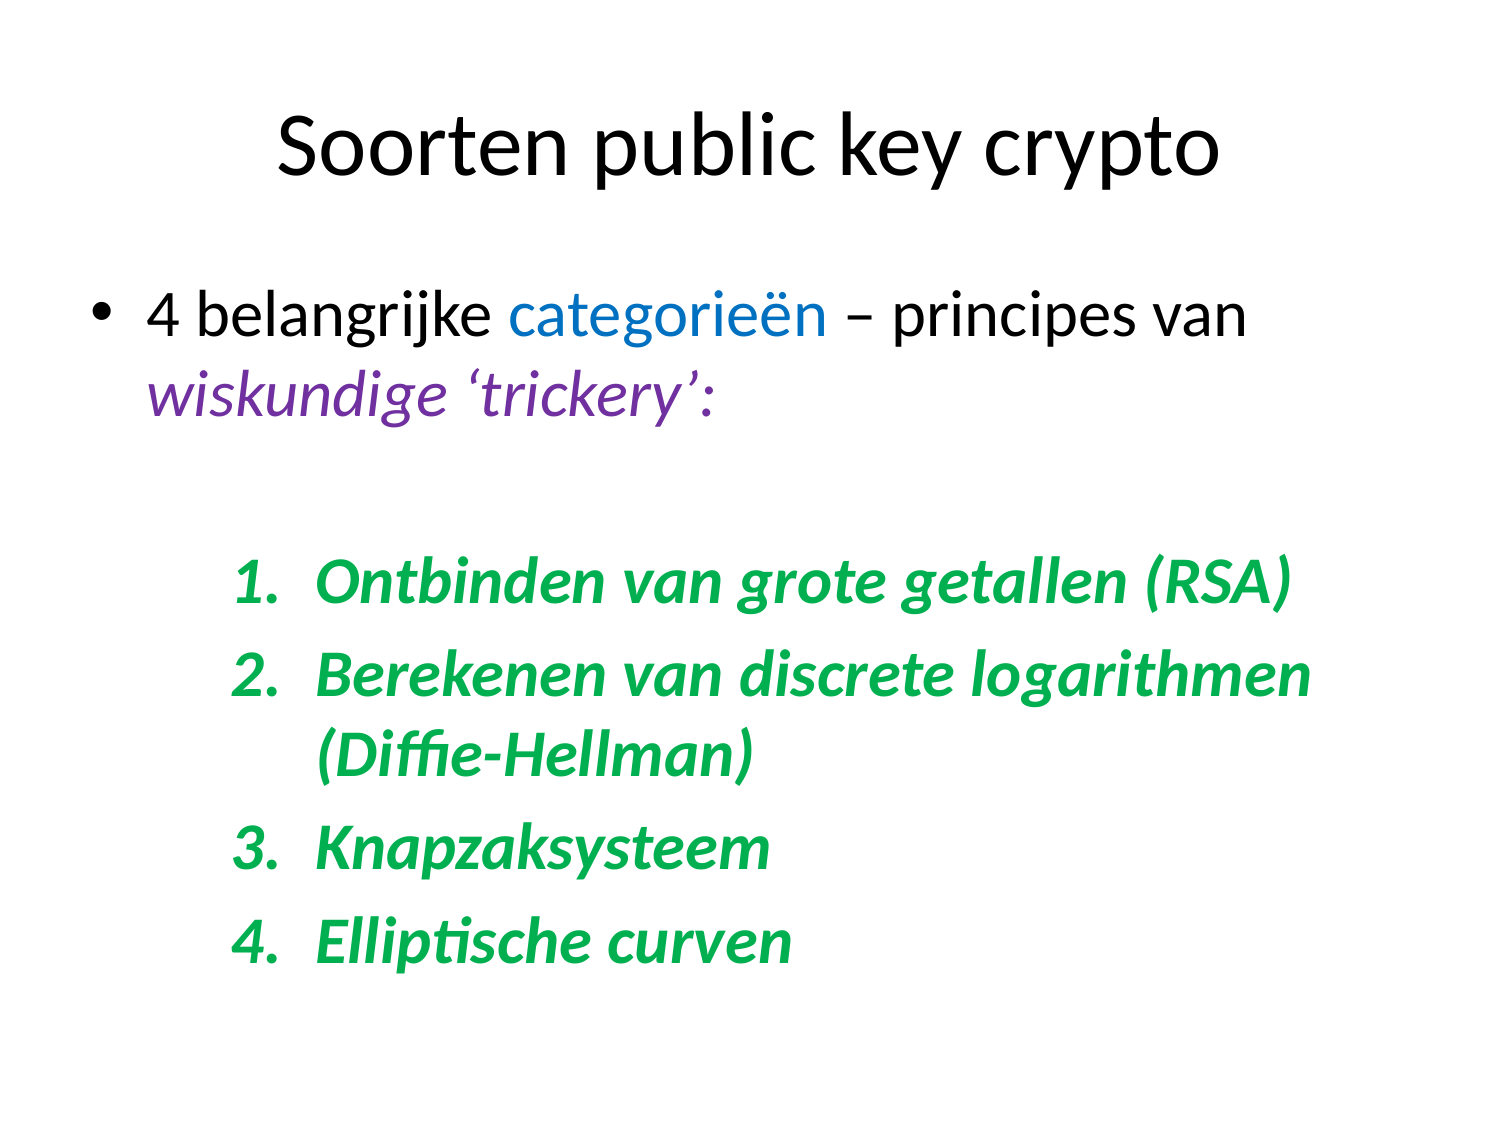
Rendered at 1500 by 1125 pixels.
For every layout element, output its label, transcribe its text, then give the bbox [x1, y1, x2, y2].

list 4 belangrijke categorieën – principes van wiskundige ‘trickery’: Ontbinden van grote getallen (RSA) Berekenen van discrete logarithmen (Diffie-Hellman) Knapzaksysteem Elliptische curven [75, 262, 1425, 1005]
title Soorten public key crypto [75, 45, 1425, 233]
